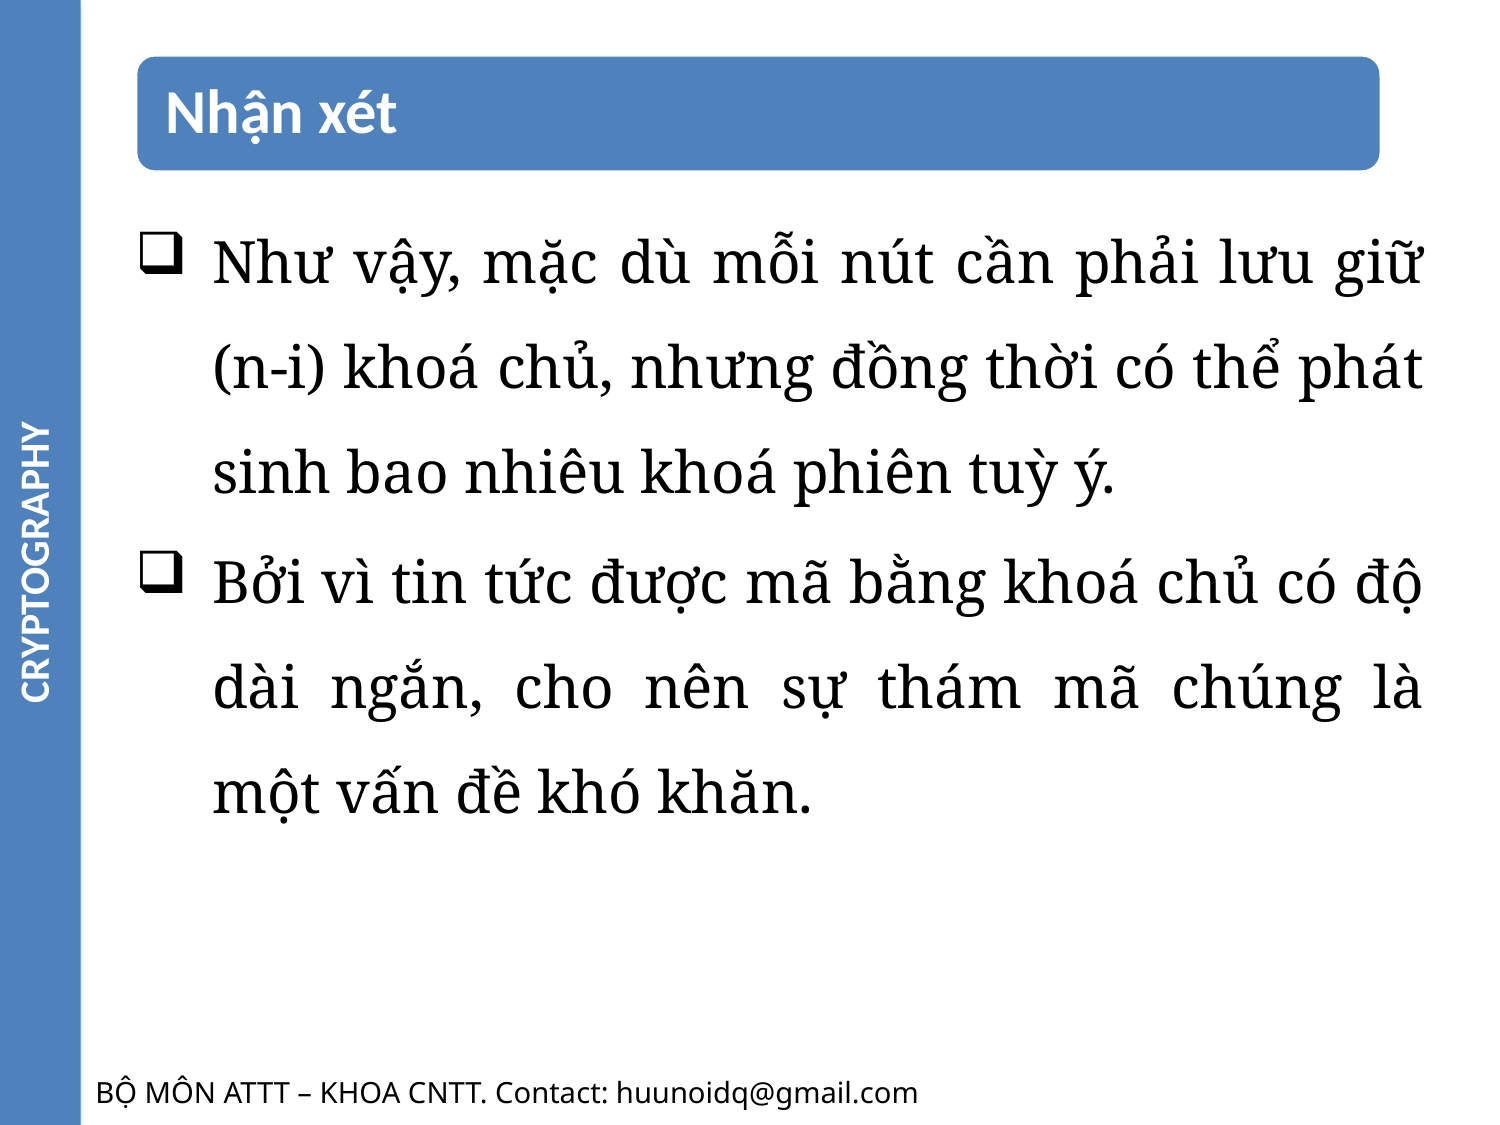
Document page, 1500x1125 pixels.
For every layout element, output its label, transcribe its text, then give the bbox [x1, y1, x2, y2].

text_box BỘ MÔN ATTT – KHOA CNTT. Contact: huunoidq@gmail.com [80, 1067, 1500, 1117]
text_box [134, 53, 1382, 174]
text_box CRYPTOGRAPHY [0, 0, 84, 1125]
text_box Như vậy, mặc dù mỗi nút cần phải lưu giữ (n-i) khoá chủ, nhưng đồng thời có thể phát sinh bao nhiêu khoá phiên tuỳ ý. Bởi vì tin tức được mã bằng khoá chủ có độ dài ngắn, cho nên sự thám mã chúng là một vấn đề khó khăn. [135, 190, 1425, 1033]
